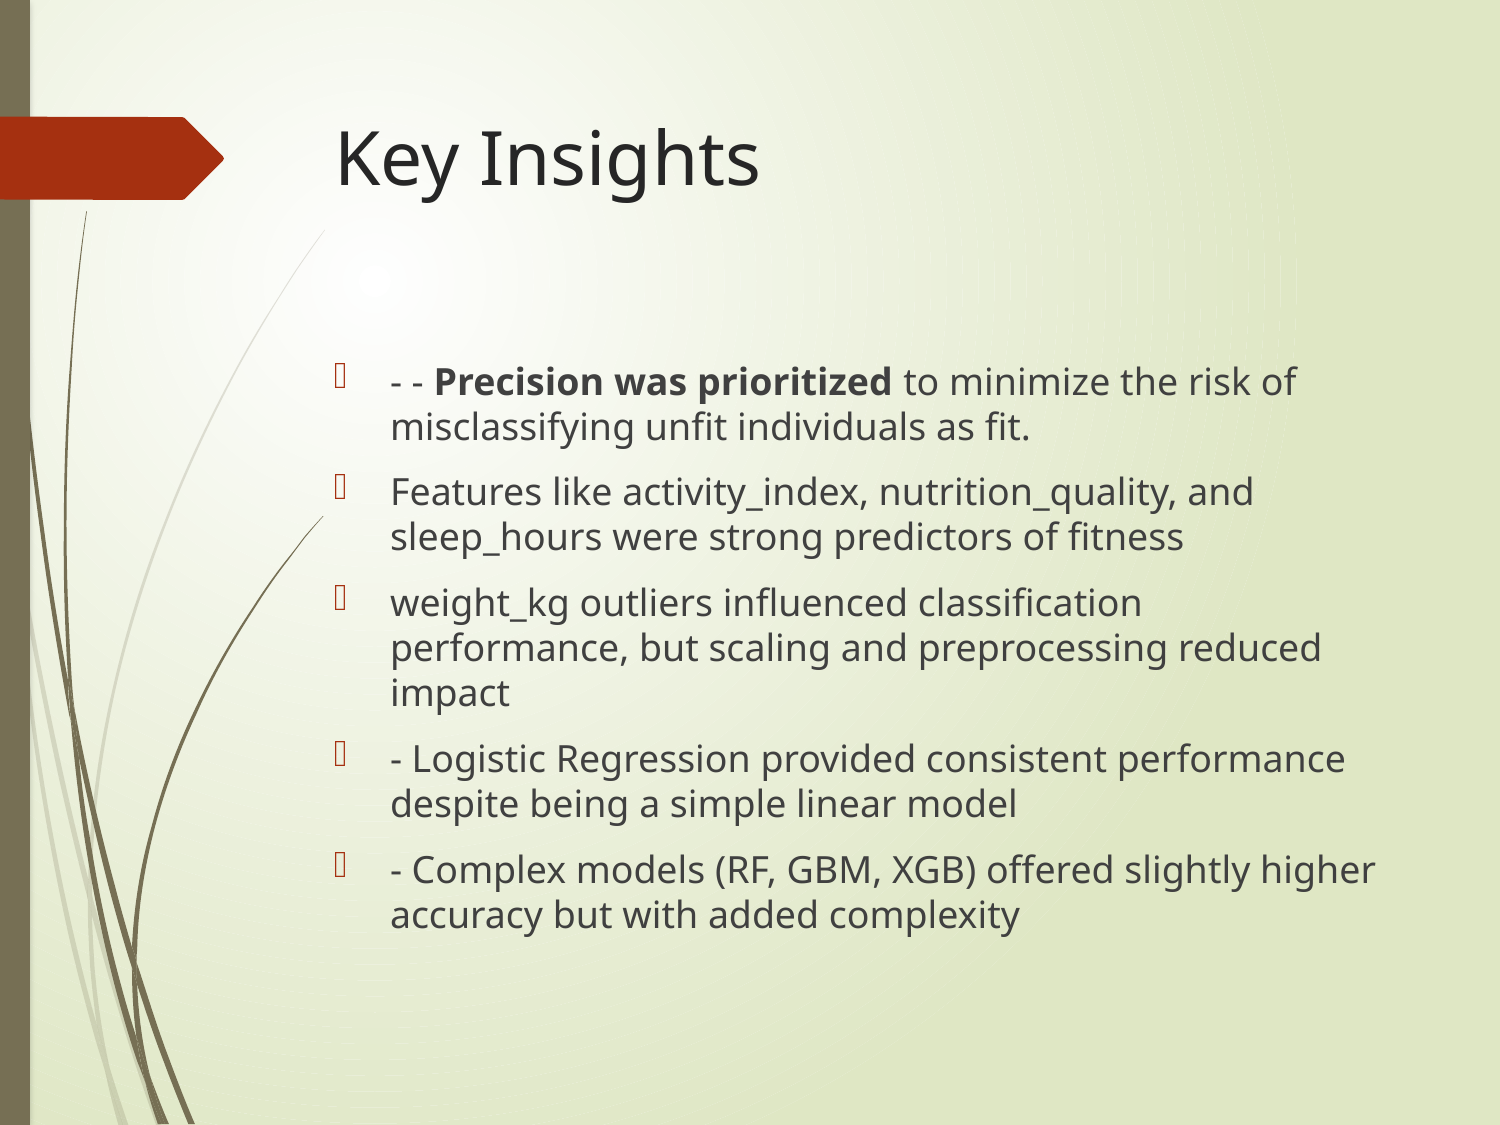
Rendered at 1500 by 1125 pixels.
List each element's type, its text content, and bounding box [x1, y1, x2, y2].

list - - Precision was prioritized to minimize the risk of misclassifying unfit individuals as fit. Features like activity_index, nutrition_quality, and sleep_hours were strong predictors of fitness weight_kg outliers influenced classification performance, but scaling and preprocessing reduced impact - Logistic Regression provided consistent performance despite being a simple linear model - Complex models (RF, GBM, XGB) offered slightly higher accuracy but with added complexity [318, 350, 1400, 970]
title Key Insights [319, 102, 1400, 313]
